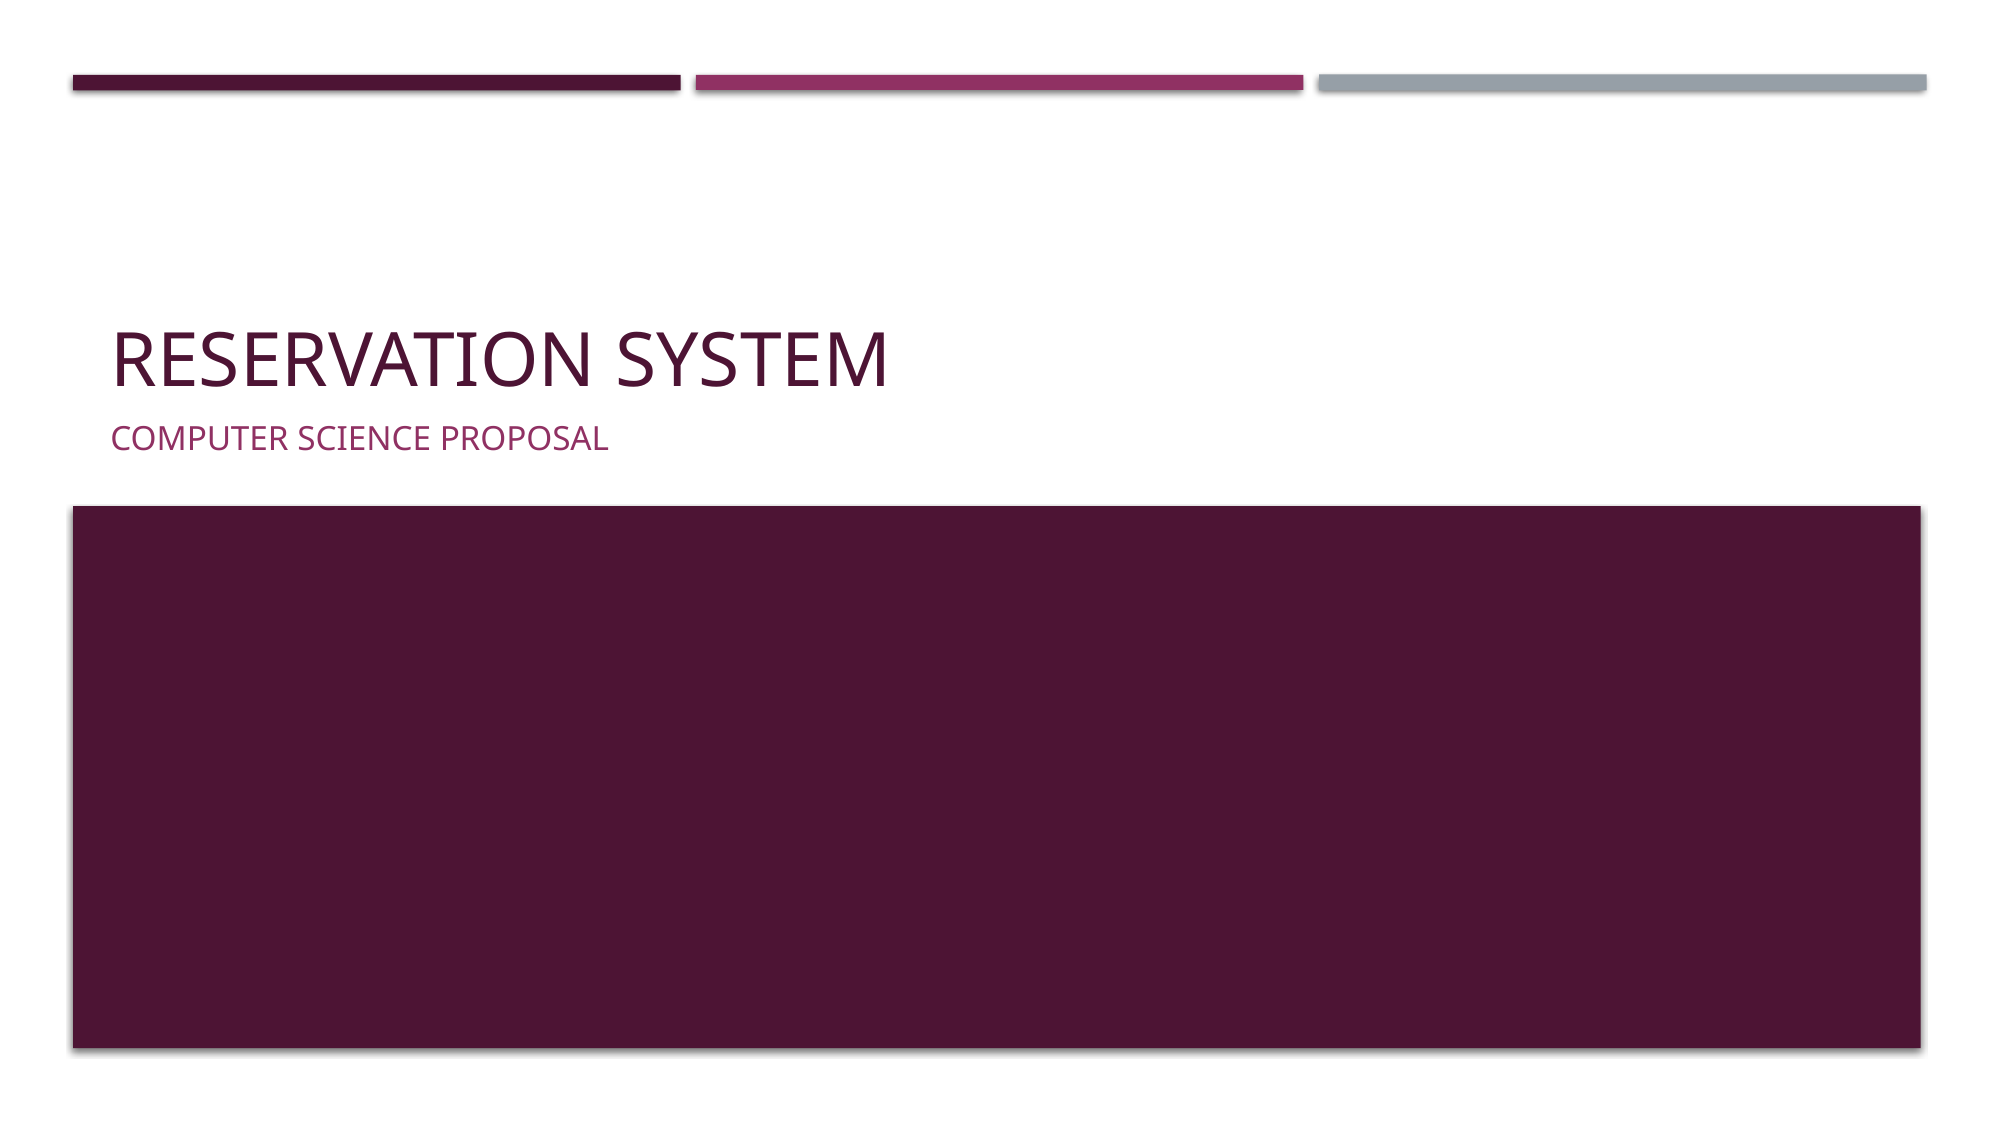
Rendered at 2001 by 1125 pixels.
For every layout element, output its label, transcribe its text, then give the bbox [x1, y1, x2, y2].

title Reservation System [95, 167, 1899, 409]
subtitle Computer Science proposal [95, 409, 1899, 507]
